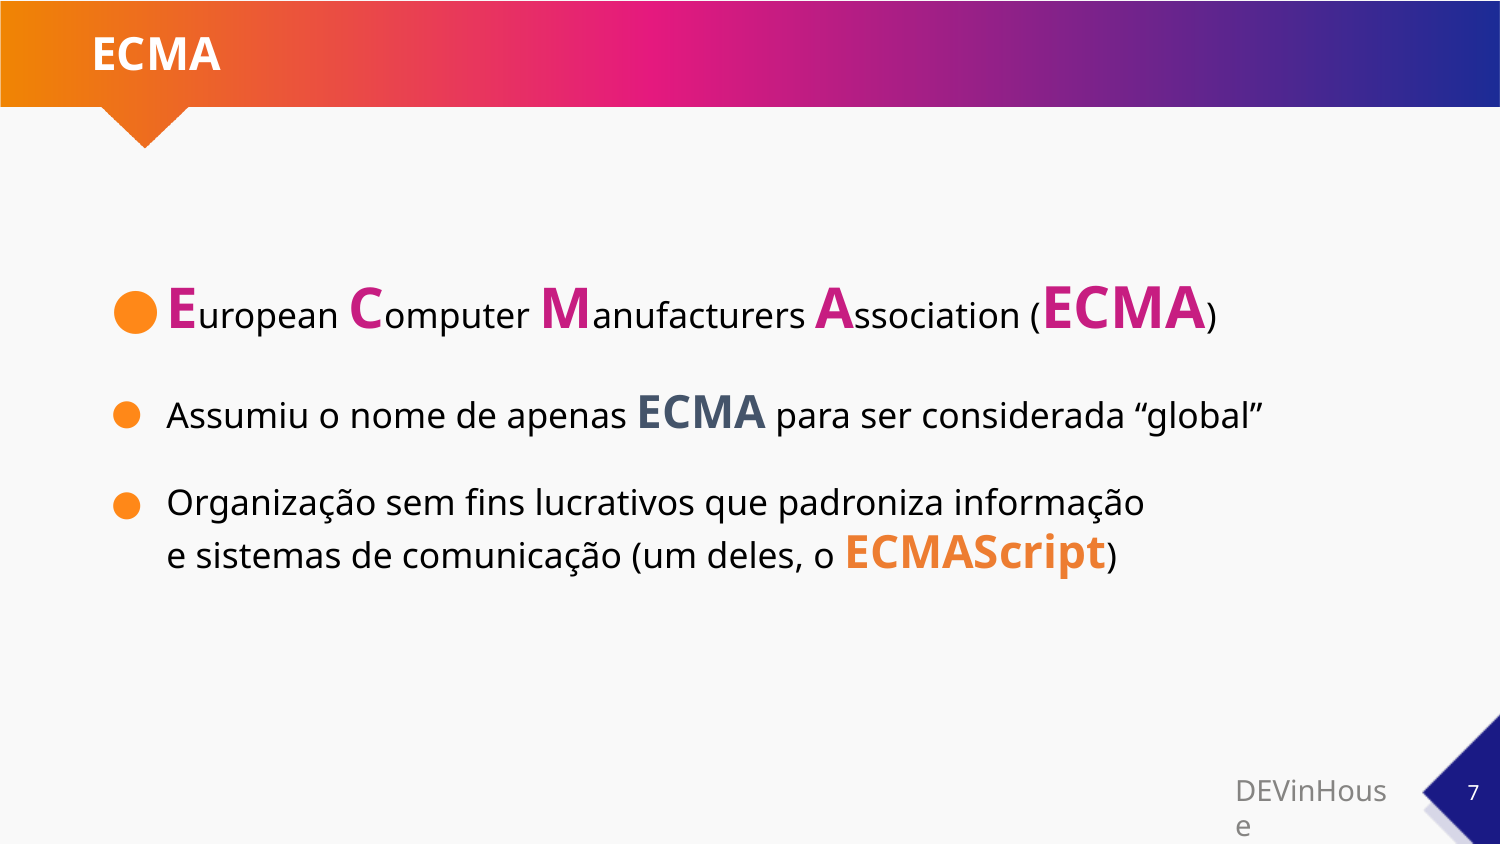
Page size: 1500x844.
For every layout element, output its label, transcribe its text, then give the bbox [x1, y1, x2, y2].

slide_number ‹#› [1446, 771, 1500, 817]
picture [1417, 712, 1500, 844]
text_box European Computer Manufacturers Association (ECMA) Assumiu o nome de apenas ECMA para ser considerada “global” Organização sem fins lucrativos que padroniza informação e sistemas de comunicação (um deles, o ECMAScript) [76, 173, 1424, 718]
title ECMA [76, 0, 1424, 105]
picture [0, 0, 1500, 168]
